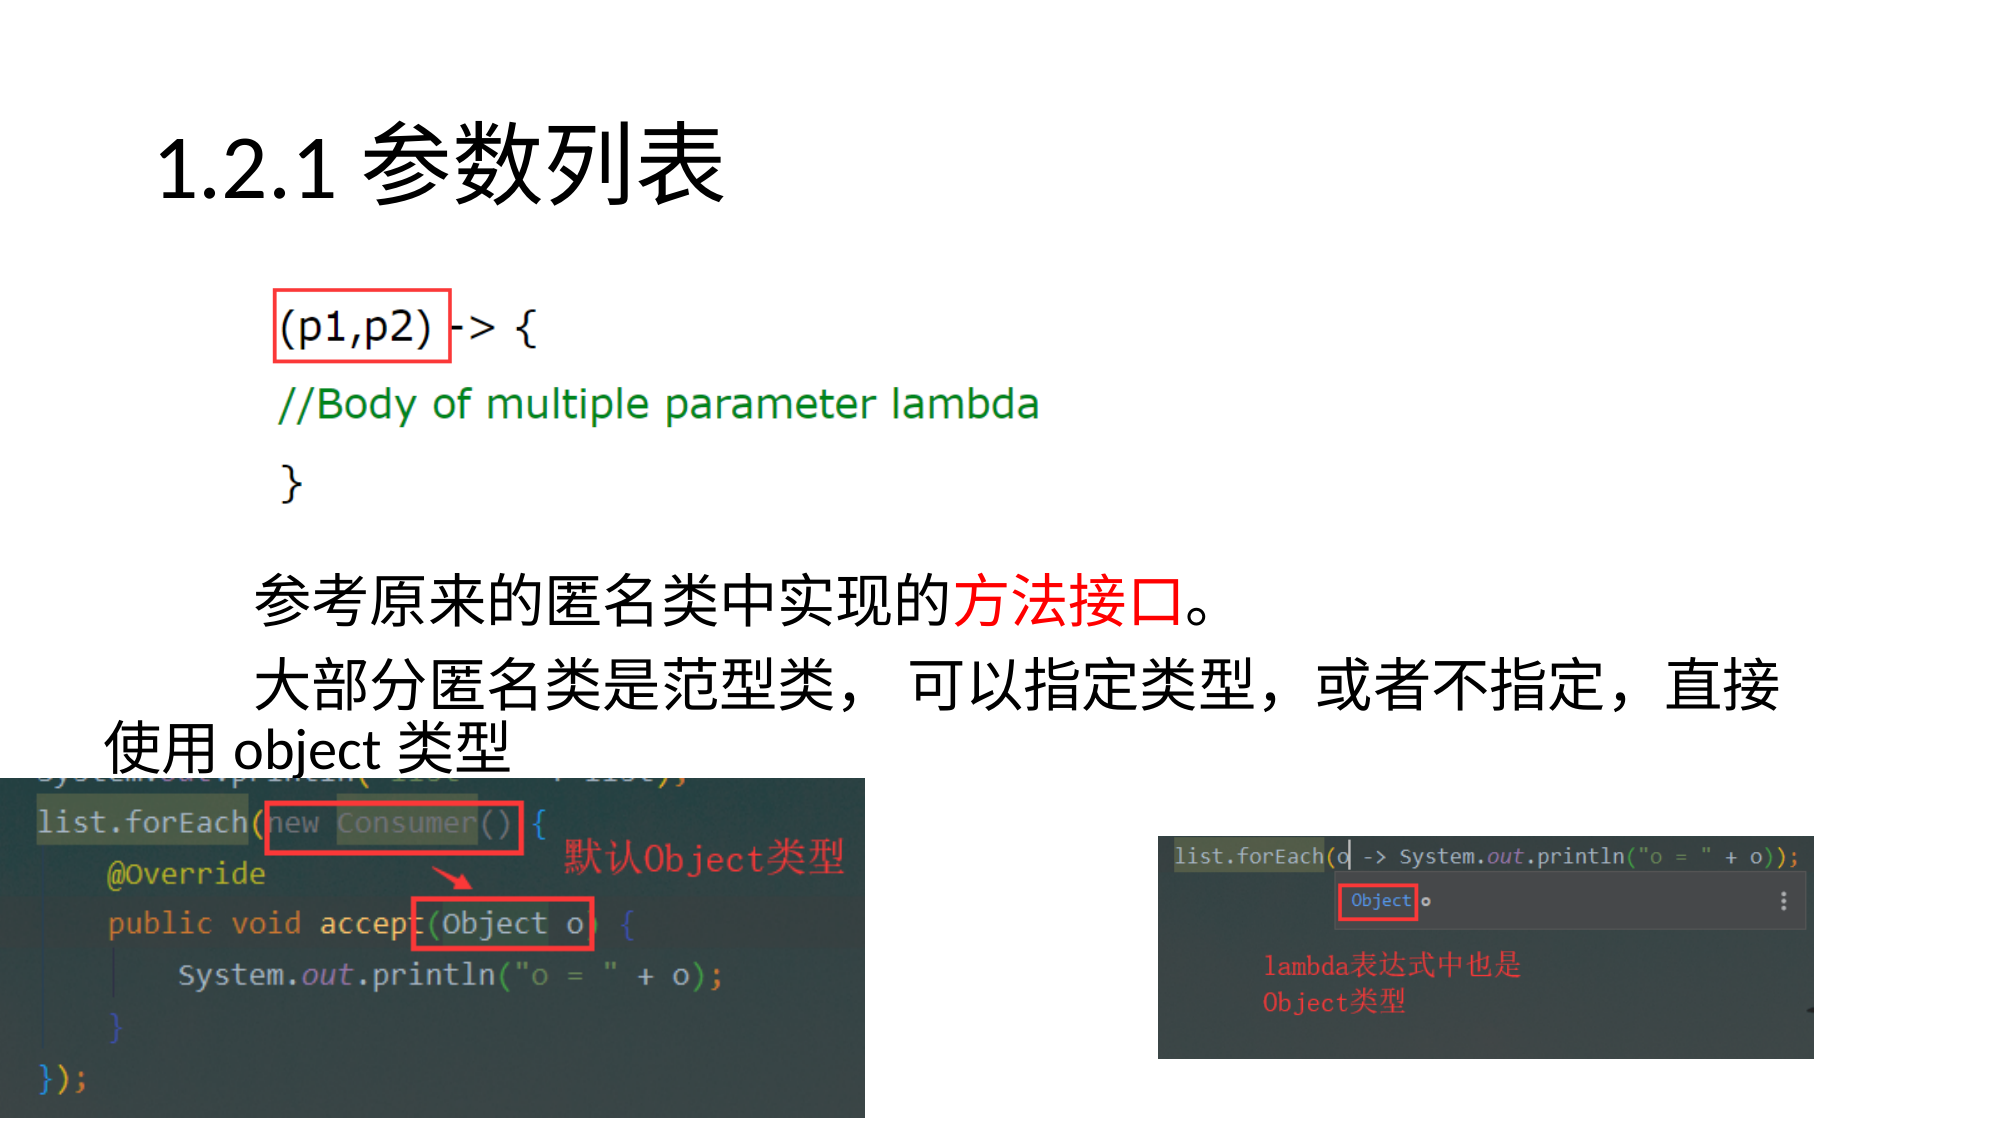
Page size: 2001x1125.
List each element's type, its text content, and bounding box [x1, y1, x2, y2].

picture [0, 778, 865, 1118]
picture [263, 277, 1084, 520]
title 1.2.1参数列表 [137, 59, 1863, 278]
picture [1158, 836, 1814, 1059]
list 参考原来的匿名类中实现的方法接口。 大部分匿名类是范型类， 可以指定类型，或者不指定，直接使用object类型 [88, 481, 1814, 994]
